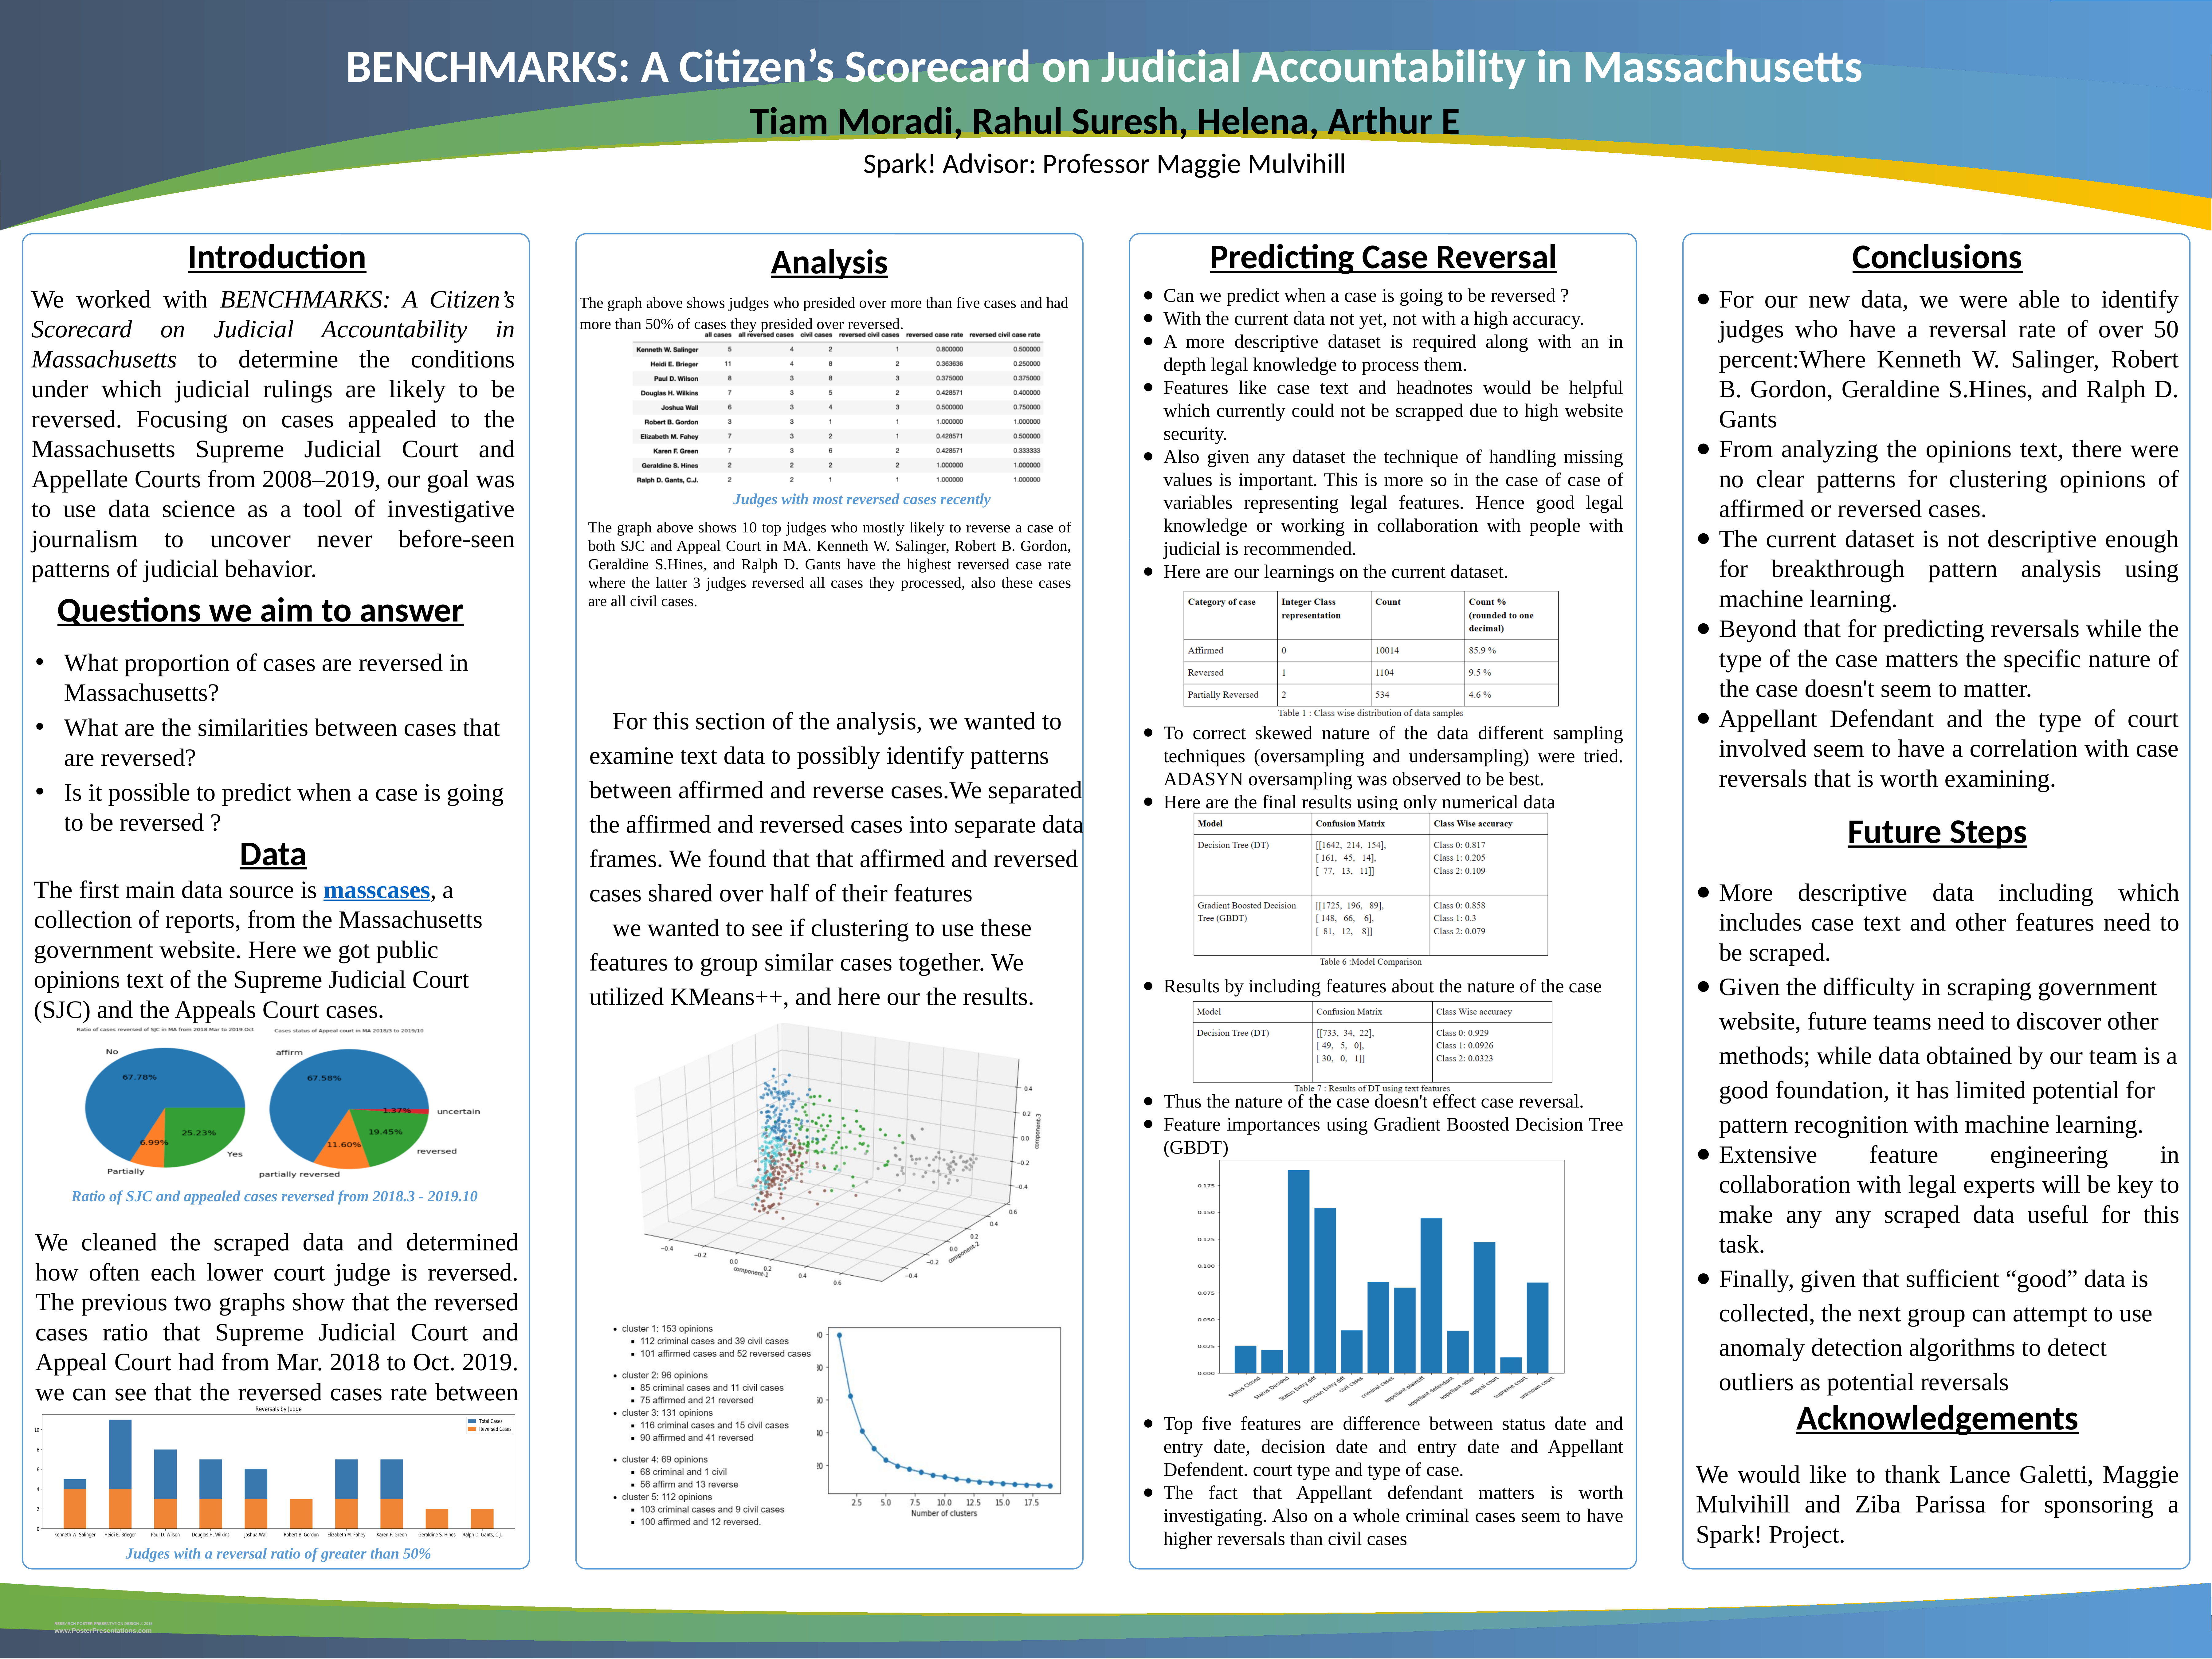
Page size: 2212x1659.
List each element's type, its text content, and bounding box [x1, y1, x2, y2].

list For our new data, we were able to identify judges who have a reversal rate of over 50 percent:Where Kenneth W. Salinger, Robert B. Gordon, Geraldine S.Hines, and Ralph D. Gants From analyzing the opinions text, there were no clear patterns for clustering opinions of affirmed or reversed cases. The current dataset is not descriptive enough for breakthrough pattern analysis using machine learning. Beyond that for predicting reversals while the type of the case matters the specific nature of the case doesn't seem to matter. Appellant Defendant and the type of court involved seem to have a correlation with case reversals that is worth examining. [1684, 271, 2191, 804]
list We would like to thank Lance Galetti, Maggie Mulvihill and Ziba Parissa for sponsoring a Spark! Project. [1684, 1446, 2191, 1532]
list What proportion of cases are reversed in Massachusetts? What are the similarities between cases that are reversed? Is it possible to predict when a case is going to be reversed ? [24, 634, 531, 839]
picture [605, 1022, 1053, 1299]
list Future Steps [1684, 804, 2191, 855]
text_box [23, 849, 1080, 1573]
list We worked with BENCHMARKS: A Citizen’s Scorecard on Judicial Accountability in Massachusetts to determine the conditions under which judicial rulings are likely to be reversed. Focusing on cases appealed to the Massachusetts Supreme Judicial Court and Appellate Courts from 2008–2019, our goal was to use data science as a tool of investigative journalism to uncover never before-seen patterns of judicial behavior. [20, 271, 527, 694]
picture [1189, 810, 1554, 971]
list Conclusions [1684, 229, 2191, 271]
list Introduction [24, 229, 531, 280]
text_box Data [20, 826, 527, 877]
picture [605, 1318, 1080, 1539]
picture [1190, 997, 1554, 1094]
list Tiam Moradi, Rahul Suresh, Helena, Arthur E [299, 113, 1912, 158]
list For our new data, we were able to identify judges who have a reversal rate of over 50 percent:Where Kenneth W. Salinger, Robert B. Gordon, Geraldine S.Hines, and Ralph D. Gants From analyzing the opinions text, there were no clear patterns for clustering opinions of affirmed or reversed cases. The current dataset is not descriptive enough for breakthrough pattern analysis using machine learning. Beyond that for predicting reversals while the type of the case matters the specific nature of the case doesn't seem to matter. Appellant Defendant and the type of court involved seem to have a correlation with case reversals that is worth examining. [1684, 855, 2191, 864]
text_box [576, 328, 1083, 625]
list Predicting Case Reversal [1130, 229, 1637, 280]
list More descriptive data including which includes case text and other features need to be scraped. Given the difficulty in scraping government website, future teams need to discover other methods; while data obtained by our team is a good foundation, it has limited potential for pattern recognition with machine learning. Extensive feature engineering in collaboration with legal experts will be key to make any any scraped data useful for this task. Finally, given that sufficient “good” data is collected, the next group can attempt to use anomaly detection algorithms to detect outliers as potential reversals [1684, 864, 2191, 1341]
list Spark! Advisor: Professor Maggie Mulvihill [299, 158, 1912, 184]
picture [1193, 1158, 1569, 1410]
list Can we predict when a case is going to be reversed ? With the current data not yet, not with a high accuracy. A more descriptive dataset is required along with an in depth legal knowledge to process them. Features like case text and headnotes would be helpful which currently could not be scrapped due to high website security. Also given any dataset the technique of handling missing values is important. This is more so in the case of case of variables representing legal features. Hence good legal knowledge or working in collaboration with people with judicial is recommended. Here are our learnings on the current dataset. To correct skewed nature of the data different sampling techniques (oversampling and undersampling) were tried. ADASYN oversampling was observed to be best. Here are the final results using only numerical data Results by including features about the nature of the case Thus the nature of the case doesn't effect case reversal. Feature importances using Gradient Boosted Decision Tree (GBDT) Top five features are difference between status date and entry date, decision date and entry date and Appellant Defendent. court type and type of case. The fact that Appellant defendant matters is worth investigating. Also on a whole criminal cases seem to have higher reversals than civil cases [1129, 271, 1635, 1569]
text_box Analysis [576, 234, 1083, 285]
text_box For this section of the analysis, we wanted to examine text data to possibly identify patterns between affirmed and reverse cases.We separated the affirmed and reversed cases into separate data frames. We found that that affirmed and reversed cases shared over half of their features we wanted to see if clustering to use these features to group similar cases together. We utilized KMeans++, and here our the results. [585, 695, 1091, 1063]
list BENCHMARKS: A Citizen’s Scorecard on Judicial Accountability in Massachusetts [299, 44, 1912, 113]
text_box The graph above shows judges who presided over more than five cases and had more than 50% of cases they presided over reversed. [575, 285, 1081, 320]
list Questions we aim to answer [8, 593, 514, 622]
list Acknowledgements [1684, 1390, 2191, 1441]
picture [1179, 583, 1565, 721]
